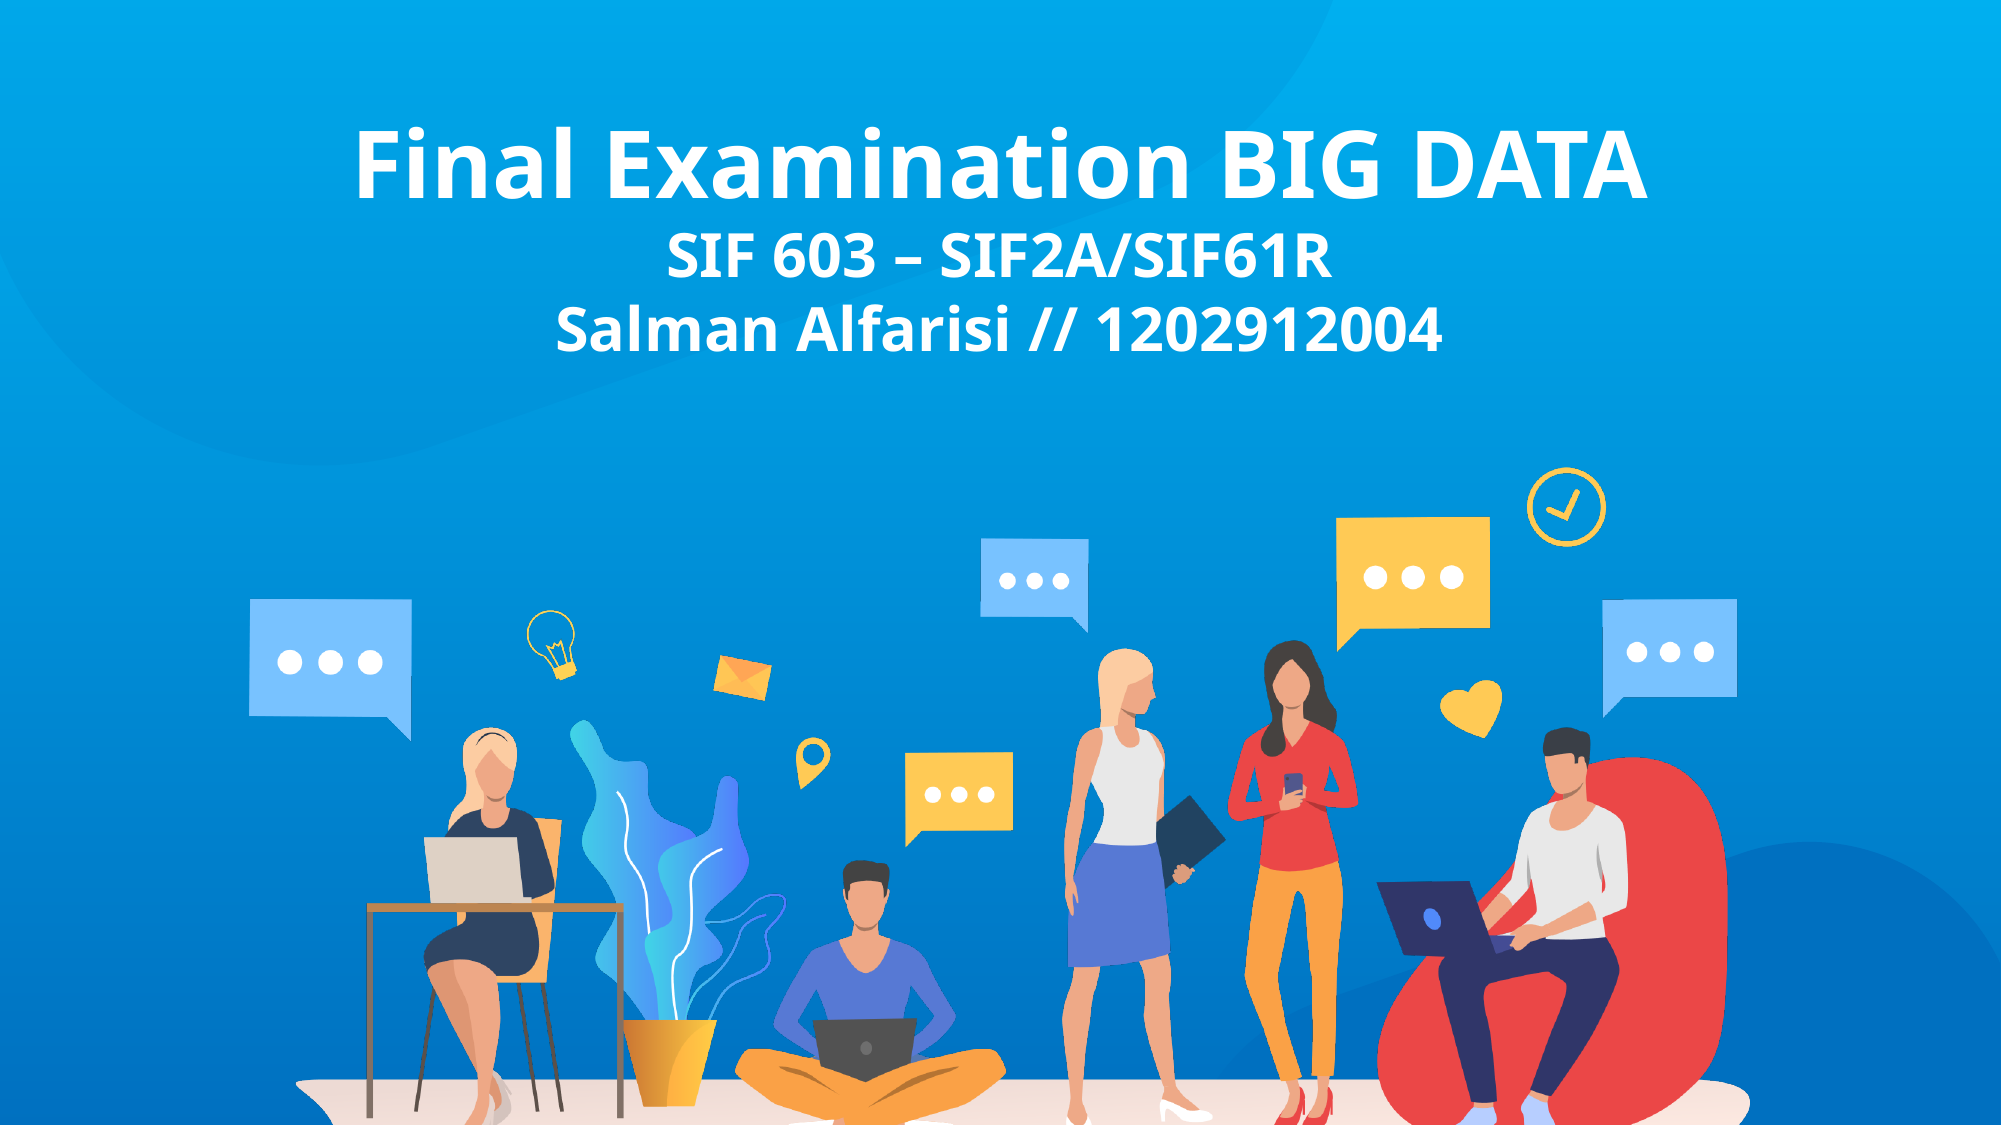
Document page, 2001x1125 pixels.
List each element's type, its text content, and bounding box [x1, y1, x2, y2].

picture [249, 600, 1750, 1125]
picture [1337, 517, 1490, 650]
title Final Examination BIG DATA SIF 603 – SIF2A/SIF61R Salman Alfarisi // 1202912004 [36, 95, 1964, 496]
picture [981, 539, 1088, 631]
picture [1528, 468, 1605, 546]
picture [548, 644, 556, 650]
